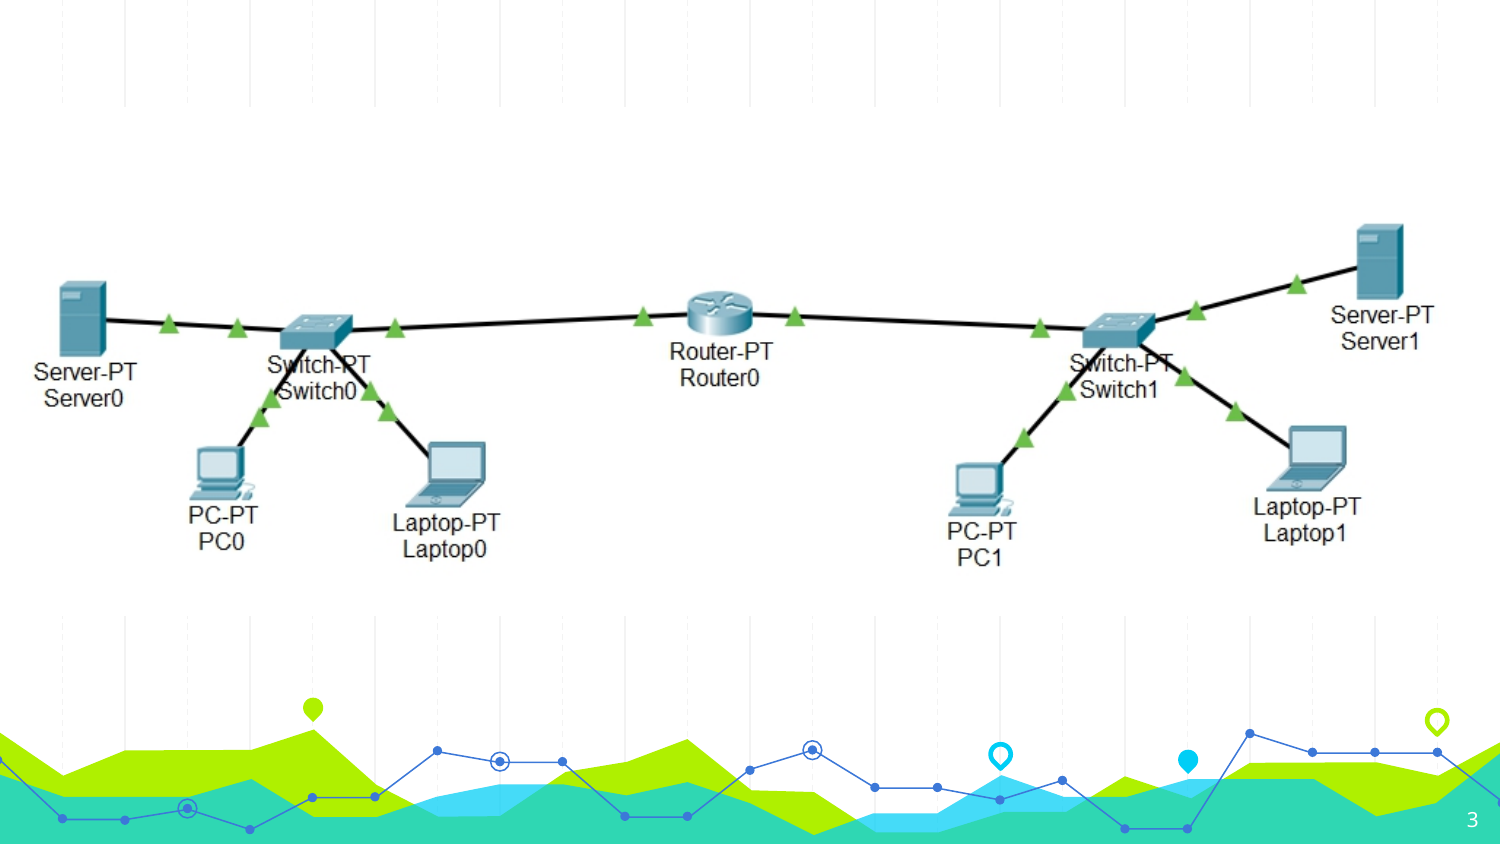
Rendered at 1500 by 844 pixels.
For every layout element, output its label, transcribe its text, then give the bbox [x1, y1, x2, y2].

slide_number ‹#› [1403, 791, 1494, 844]
picture [0, 107, 1500, 616]
